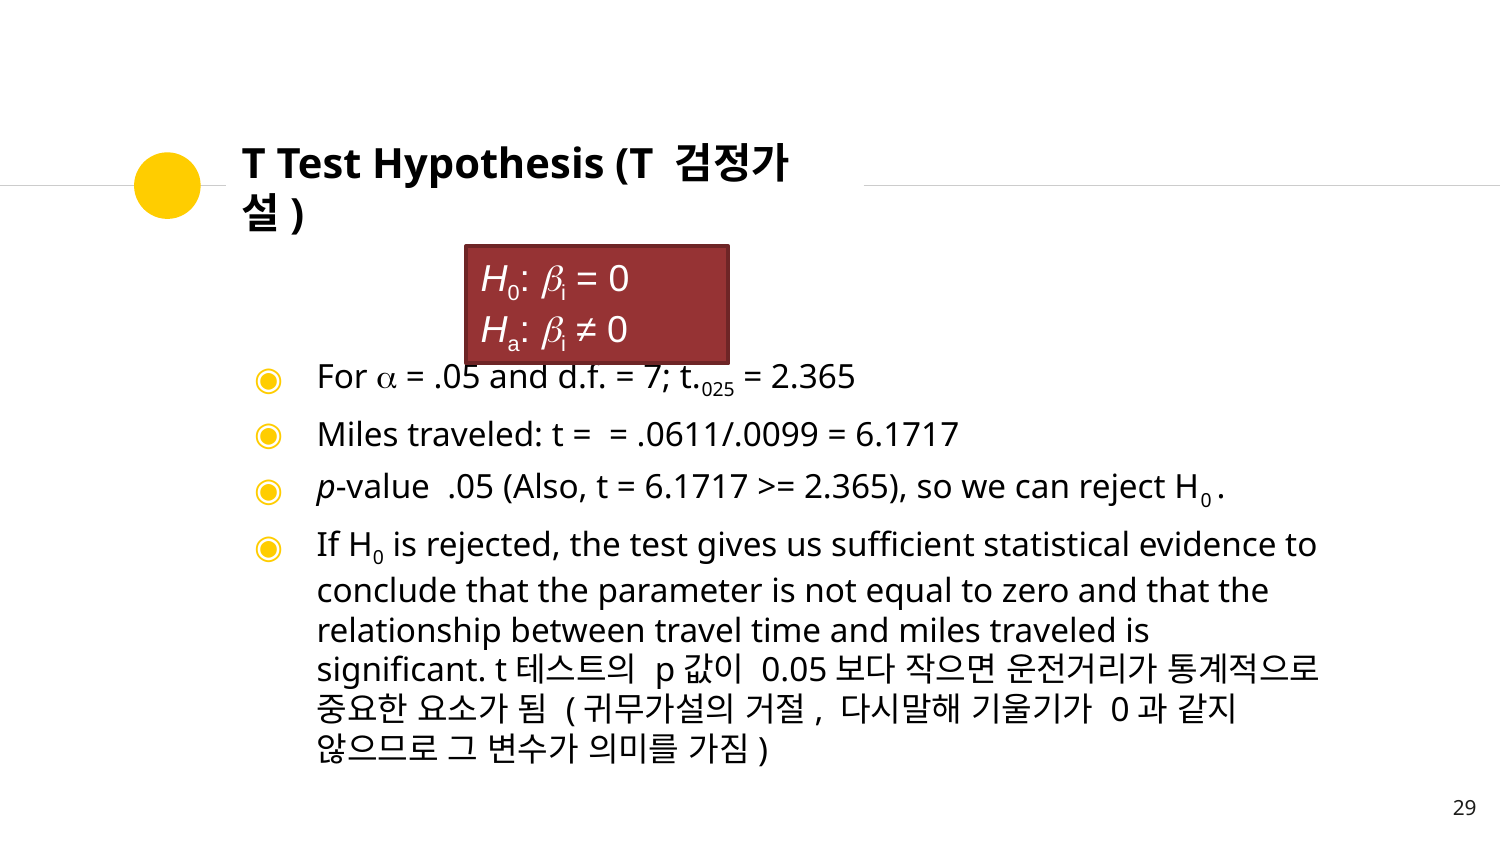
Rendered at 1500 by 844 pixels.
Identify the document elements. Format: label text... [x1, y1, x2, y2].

title T Test Hypothesis (T 검정가설) [226, 151, 863, 223]
text_box H0: bi = 0 Ha: bi ≠ 0 [464, 244, 730, 365]
slide_number 29 [1401, 779, 1492, 844]
